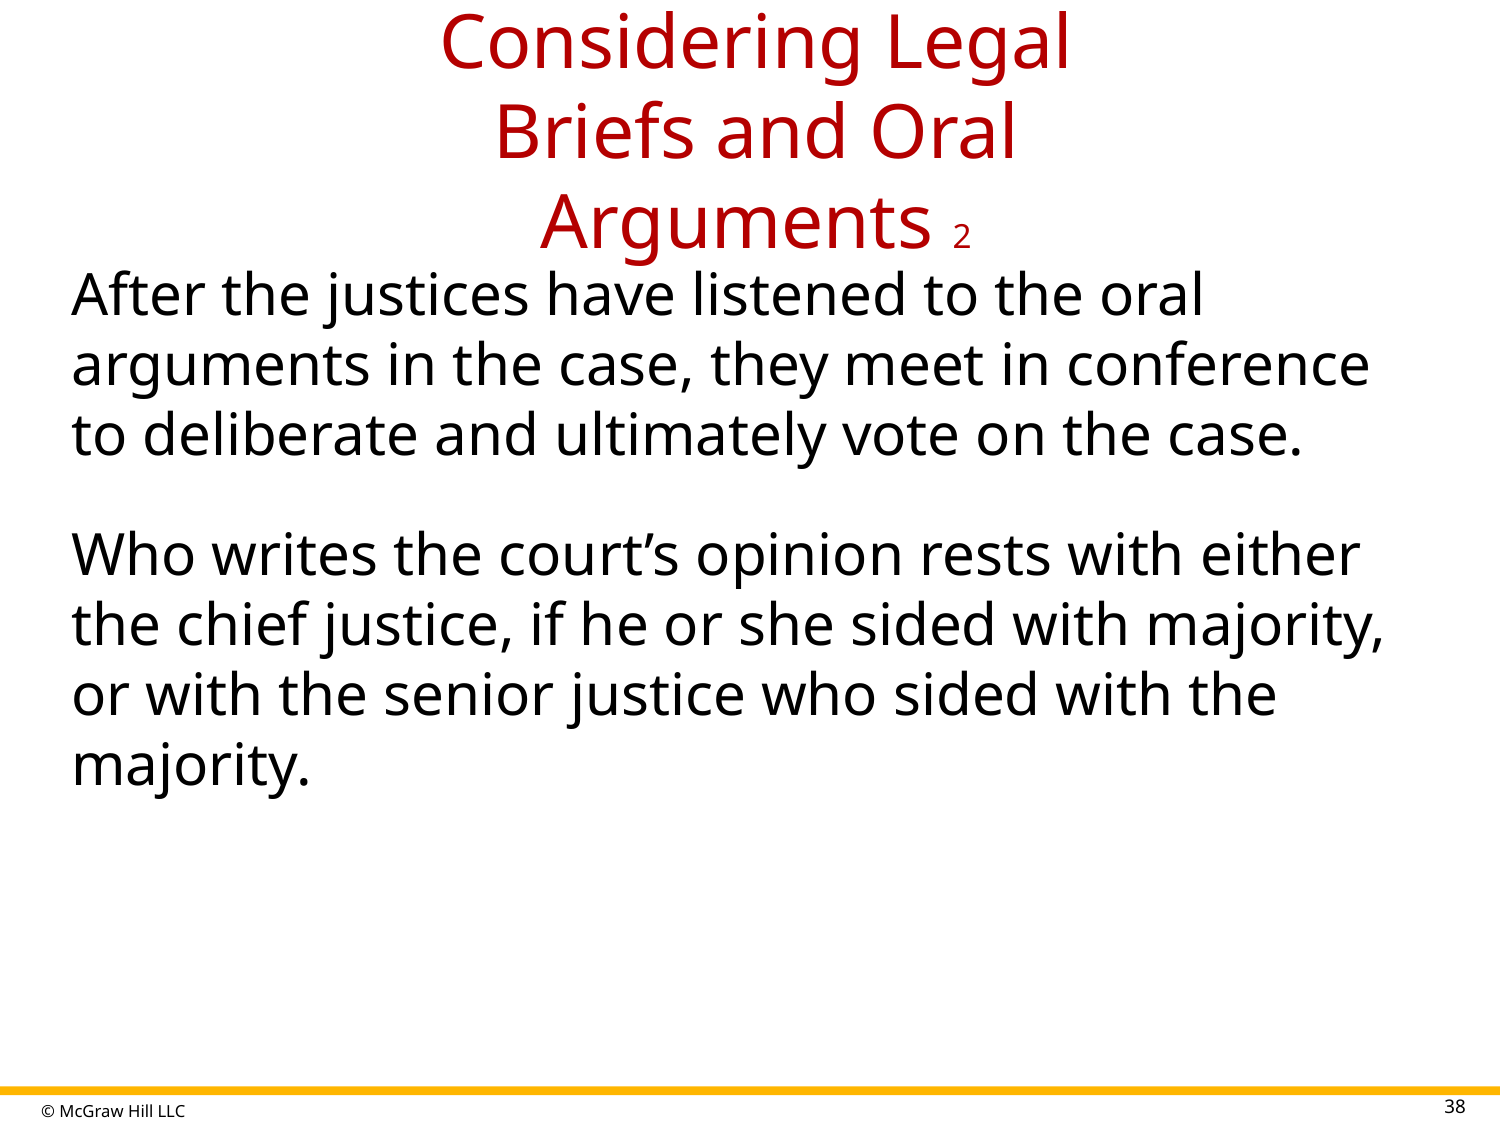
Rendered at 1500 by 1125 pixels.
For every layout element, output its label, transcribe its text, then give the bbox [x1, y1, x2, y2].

list After the justices have listened to the oral arguments in the case, they meet in conference to deliberate and ultimately vote on the case. Who writes the court’s opinion rests with either the chief justice, if he or she sided with majority, or with the senior justice who sided with the majority. [56, 249, 1416, 1038]
slide_number 38 [1415, 1094, 1474, 1122]
title Considering Legal Briefs and Oral Arguments 2 [360, 30, 1152, 227]
